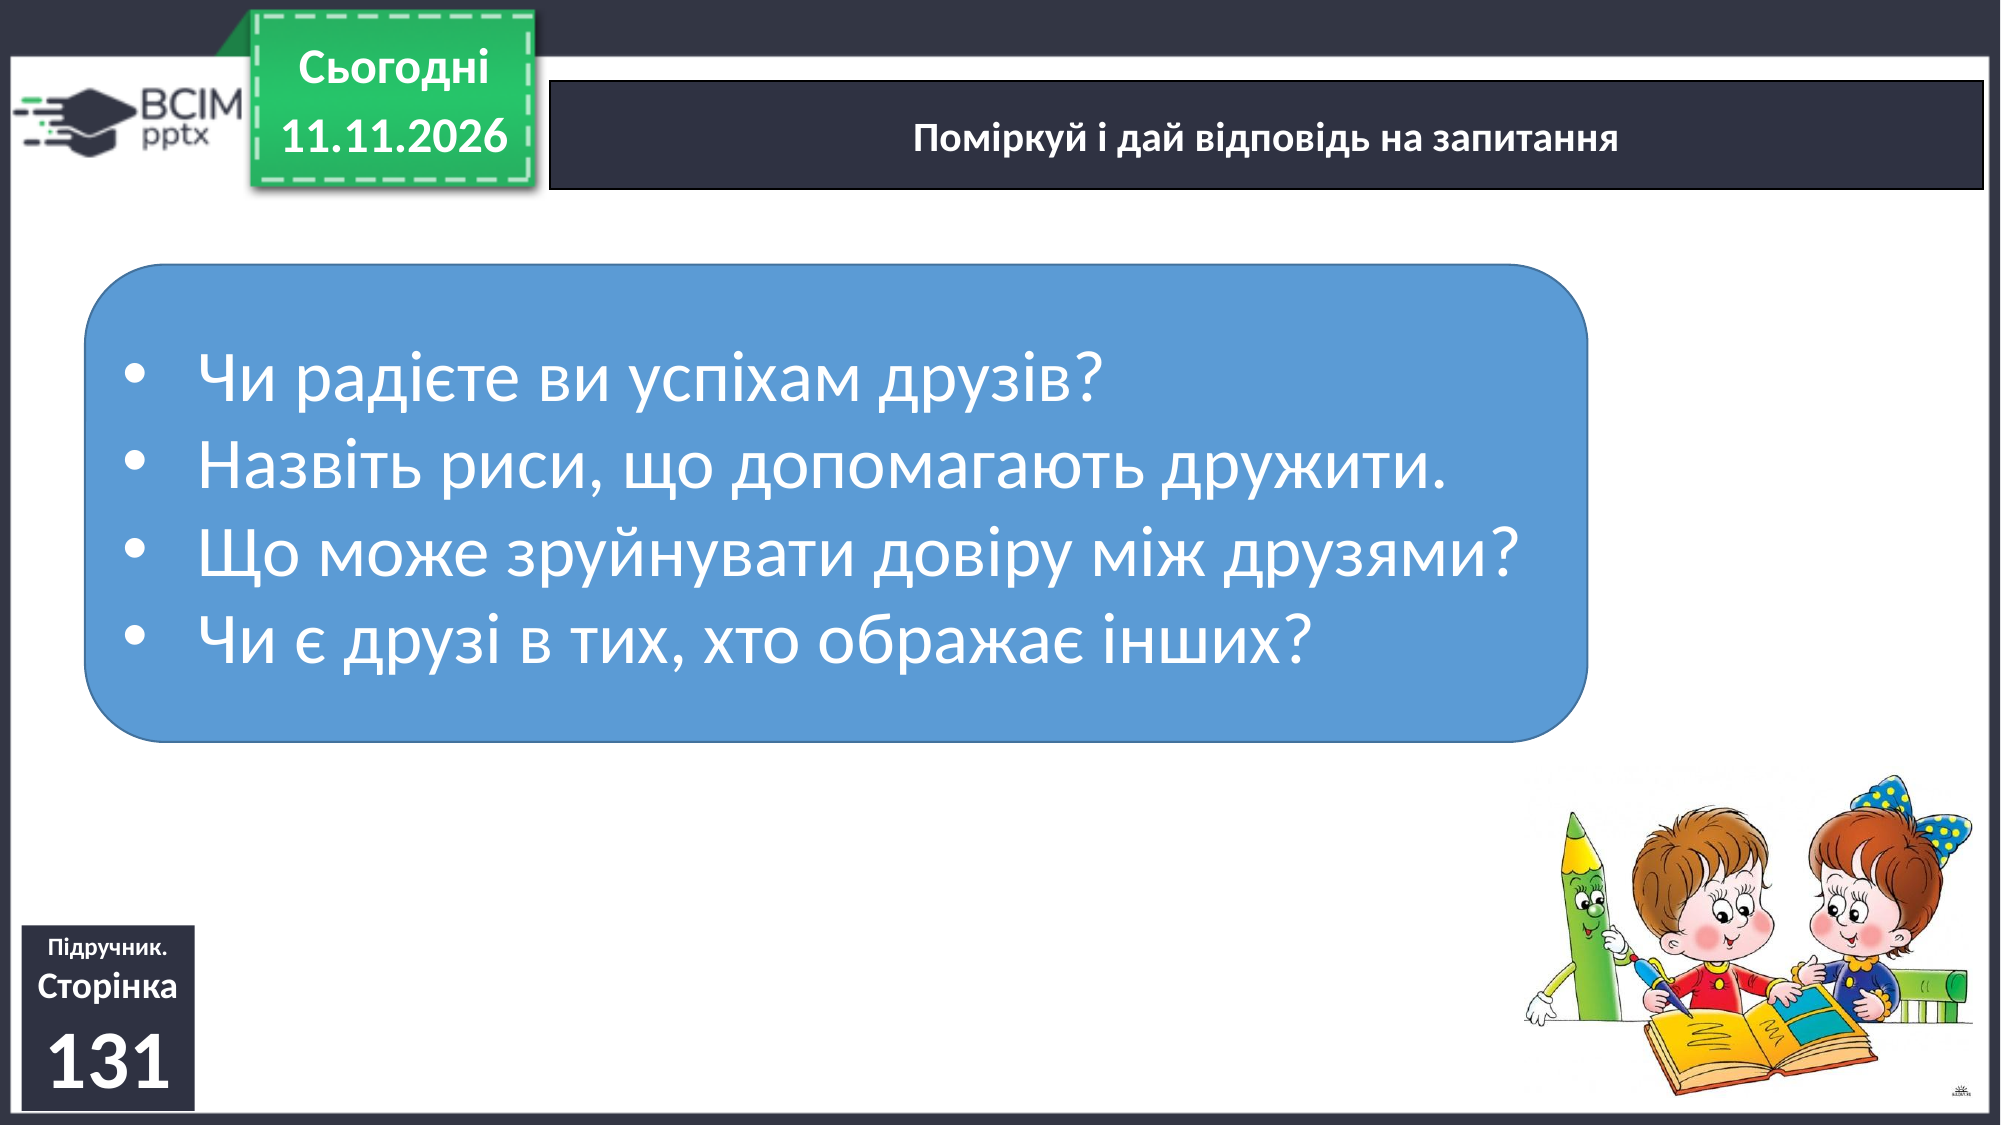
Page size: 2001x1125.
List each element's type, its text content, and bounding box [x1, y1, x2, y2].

picture [0, 0, 2001, 1125]
text_box 12.05.2022 [263, 101, 524, 164]
text_box Сьогодні [284, 26, 535, 101]
text_box Підручник. Сторінка 131 [21, 924, 196, 1112]
text_box Поміркуй і дай відповідь на запитання [549, 80, 1984, 190]
text_box Чи радієте ви успіхам друзів? Назвіть риси, що допомагають дружити. Що може зруйнувати довіру між друзями? Чи є друзі в тих, хто ображає інших? [83, 263, 1589, 743]
